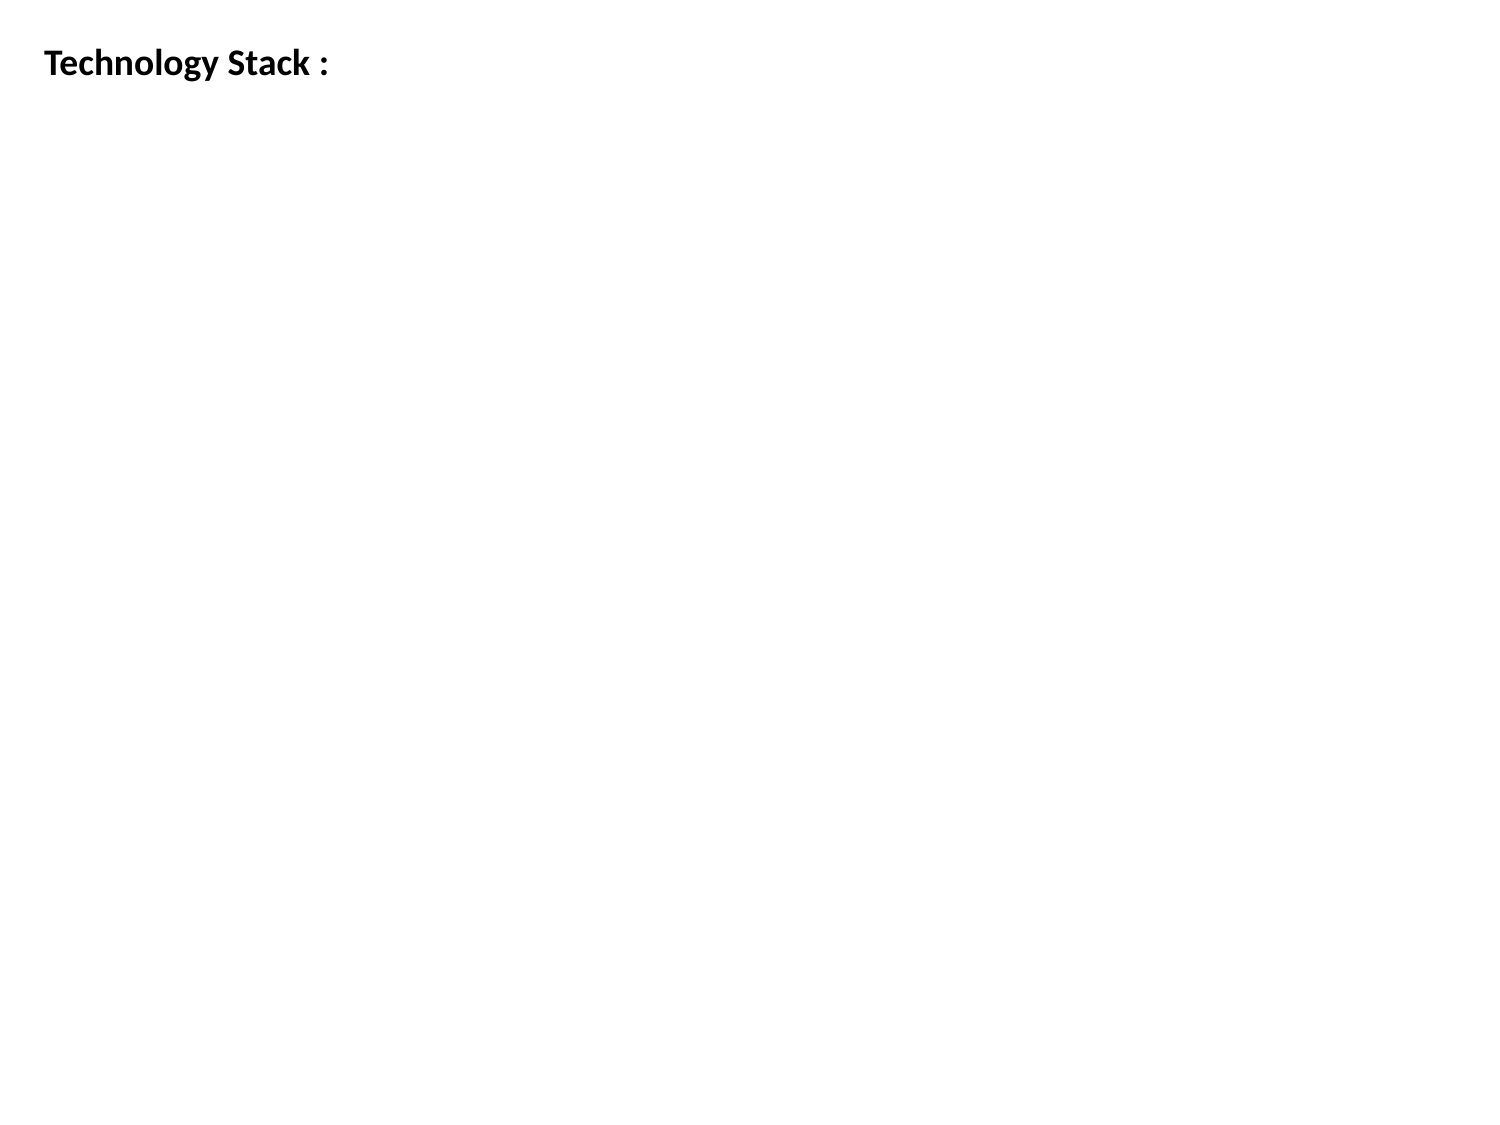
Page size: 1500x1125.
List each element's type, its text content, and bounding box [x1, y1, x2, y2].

text_box Technology Stack : [29, 30, 1424, 136]
